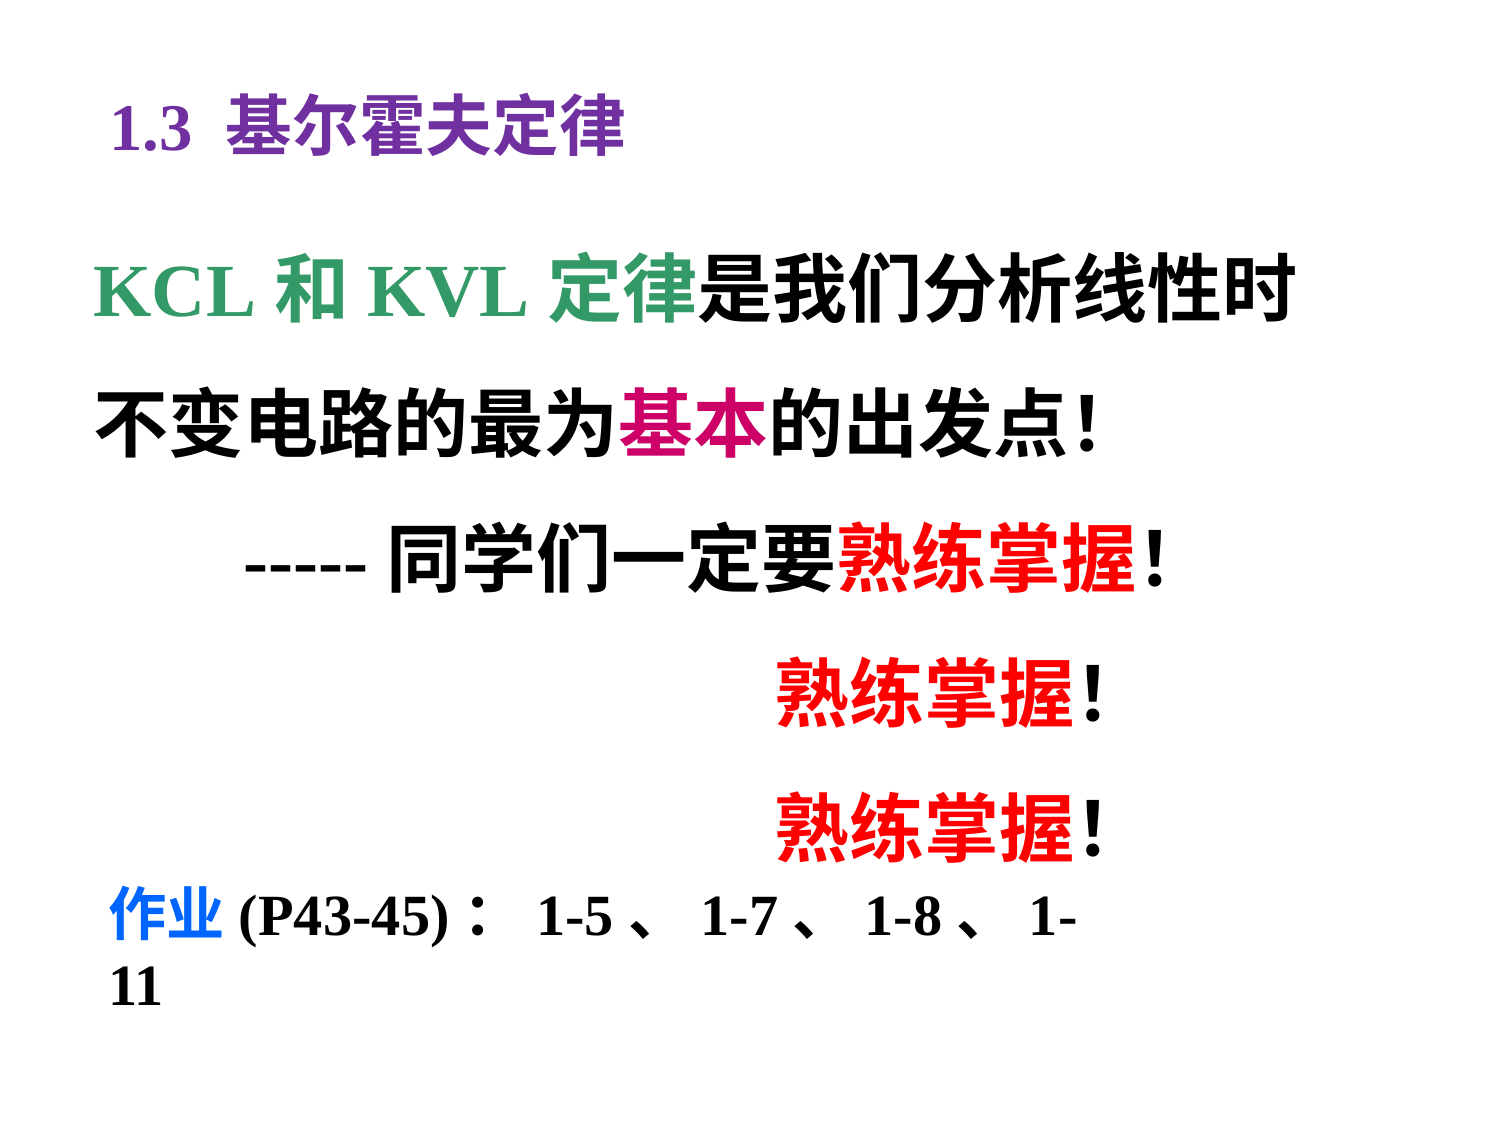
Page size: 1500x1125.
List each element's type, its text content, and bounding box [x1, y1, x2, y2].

text_box 作业(P43-45)：1-5、1-7、1-8、1-11 [93, 869, 1144, 1025]
text_box 1.3 基尔霍夫定律 [94, 29, 1111, 218]
text_box KCL和KVL定律是我们分析线性时不变电路的最为基本的出发点！ -----同学们一定要熟练掌握！ 熟练掌握！ 熟练掌握！ [93, 196, 1306, 872]
